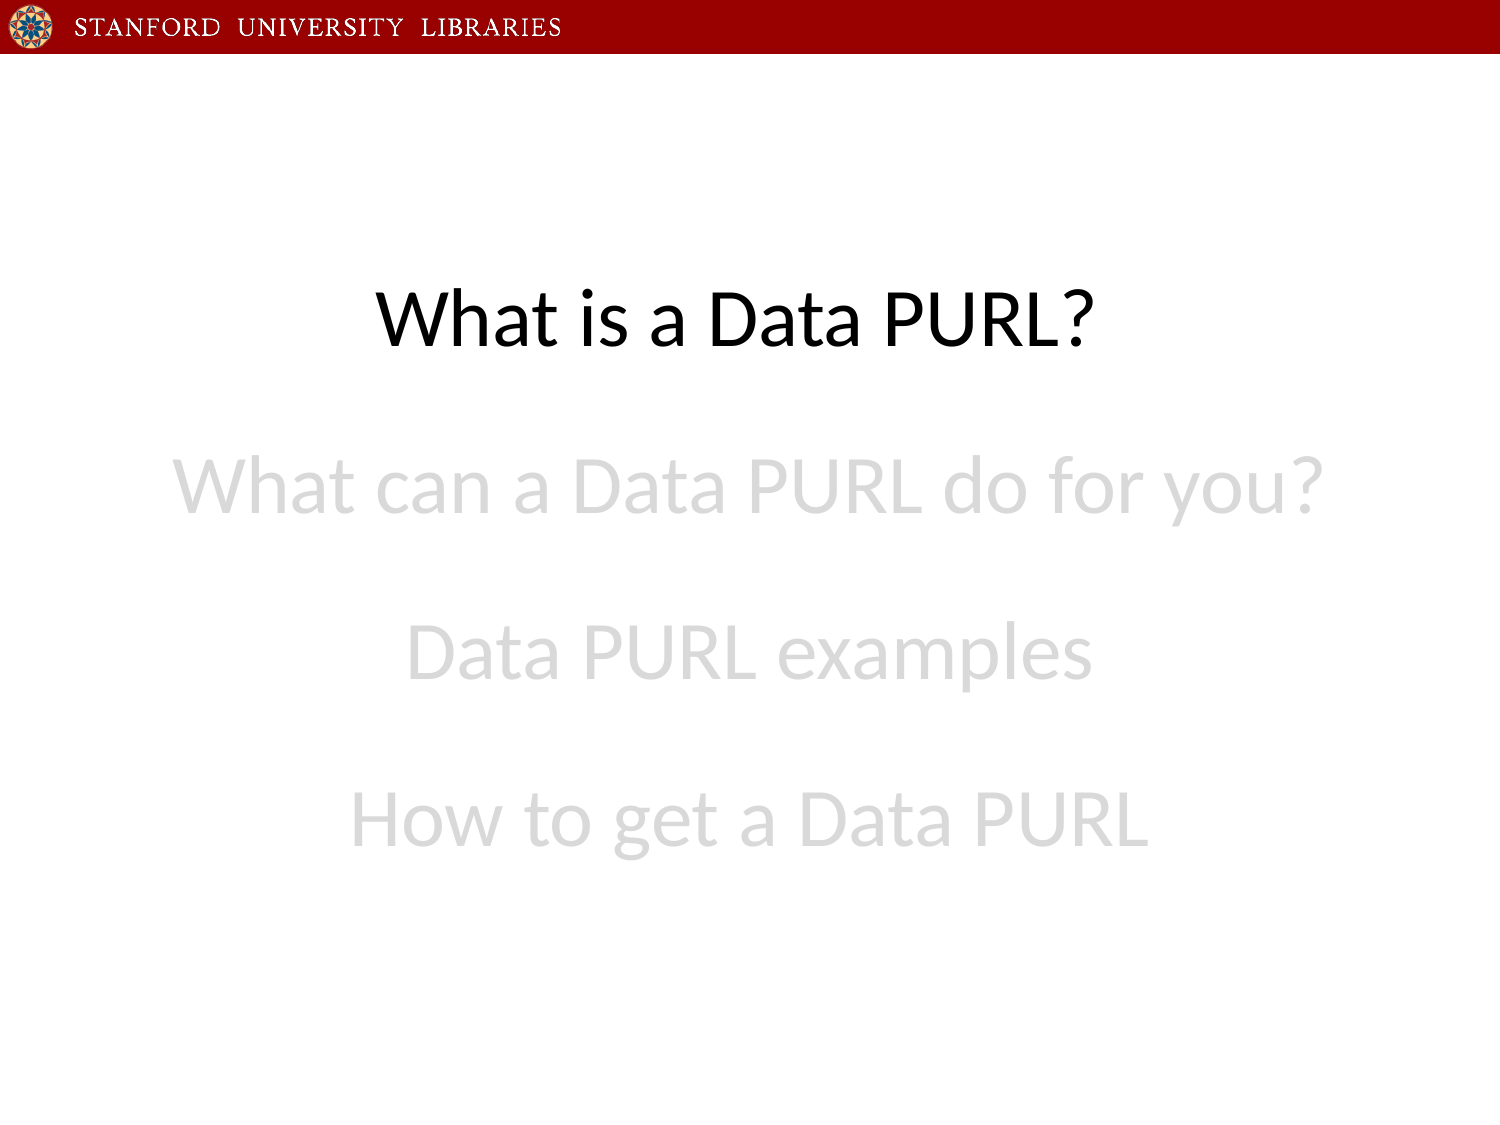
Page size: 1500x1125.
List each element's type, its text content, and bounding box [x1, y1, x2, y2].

list What is a Data PURL? What can a Data PURL do for you? Data PURL examples How to get a Data PURL [75, 206, 1425, 1005]
picture [0, 0, 1500, 54]
